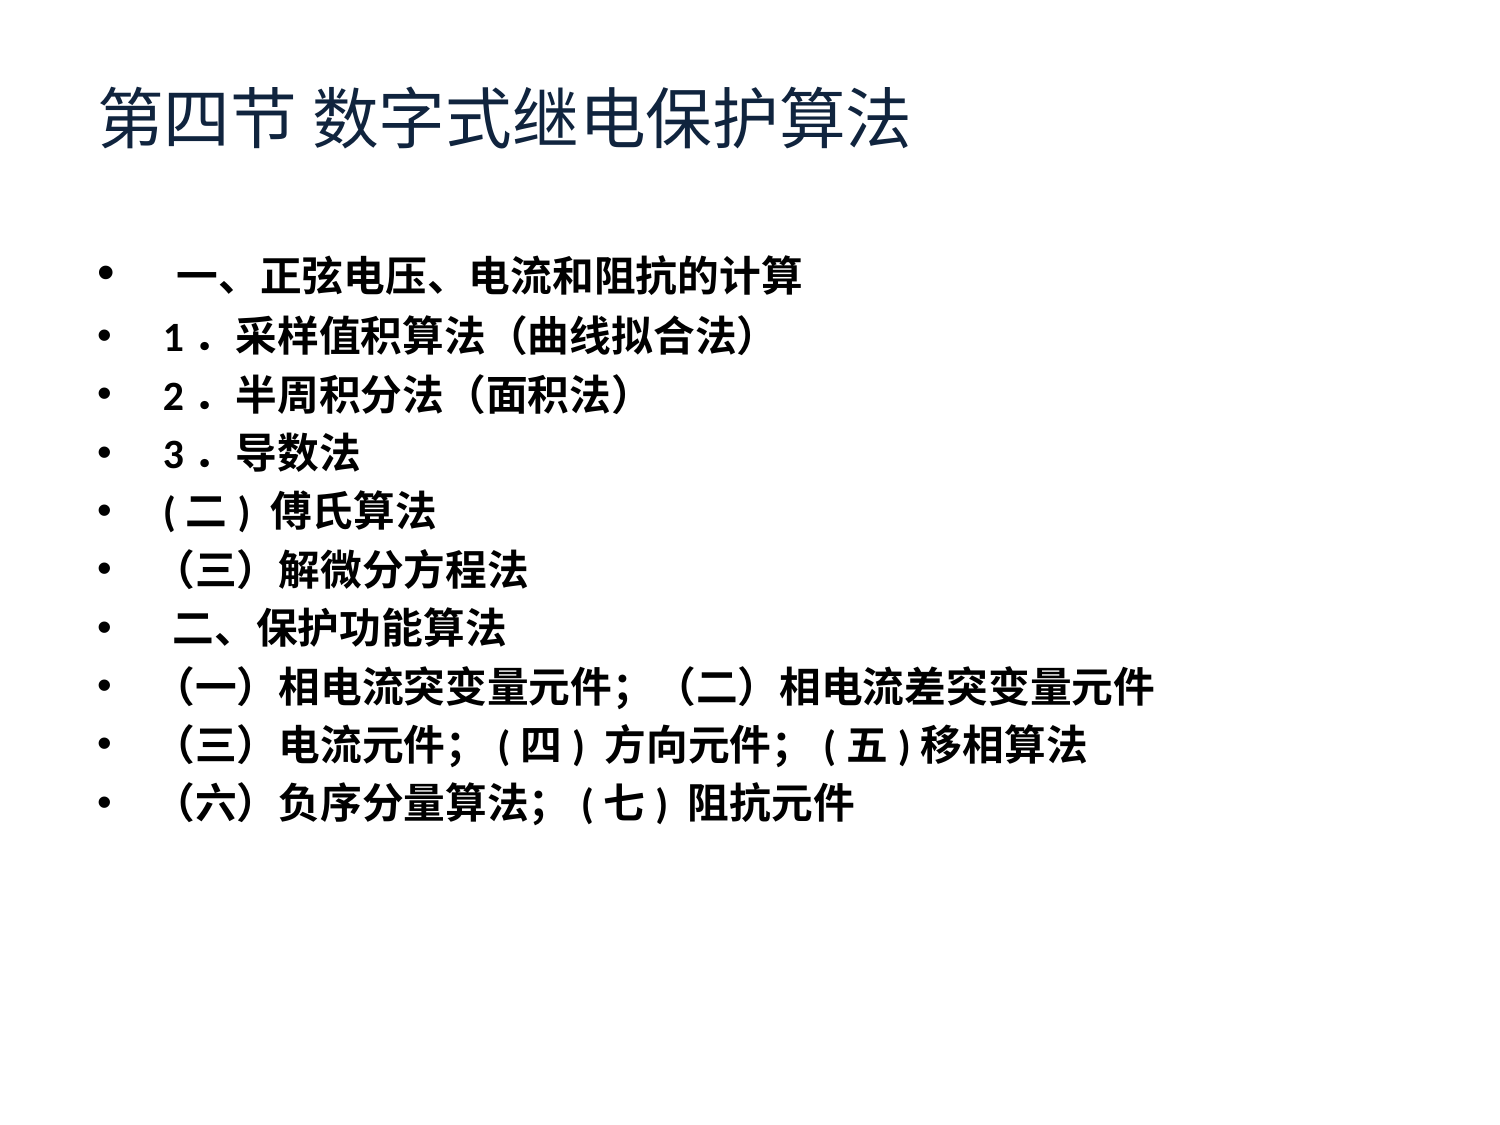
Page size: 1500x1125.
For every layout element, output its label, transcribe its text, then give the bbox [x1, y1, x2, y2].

title 第四节 数字式继电保护算法 [82, 23, 1432, 211]
list 一、正弦电压、电流和阻抗的计算 1．采样值积算法（曲线拟合法） 2．半周积分法（面积法） 3．导数法 (二) 傅氏算法 （三）解微分方程法 二、保护功能算法 （一）相电流突变量元件；（二）相电流差突变量元件 （三）电流元件；(四) 方向元件；(五)移相算法 （六）负序分量算法；(七) 阻抗元件 [82, 234, 1445, 980]
